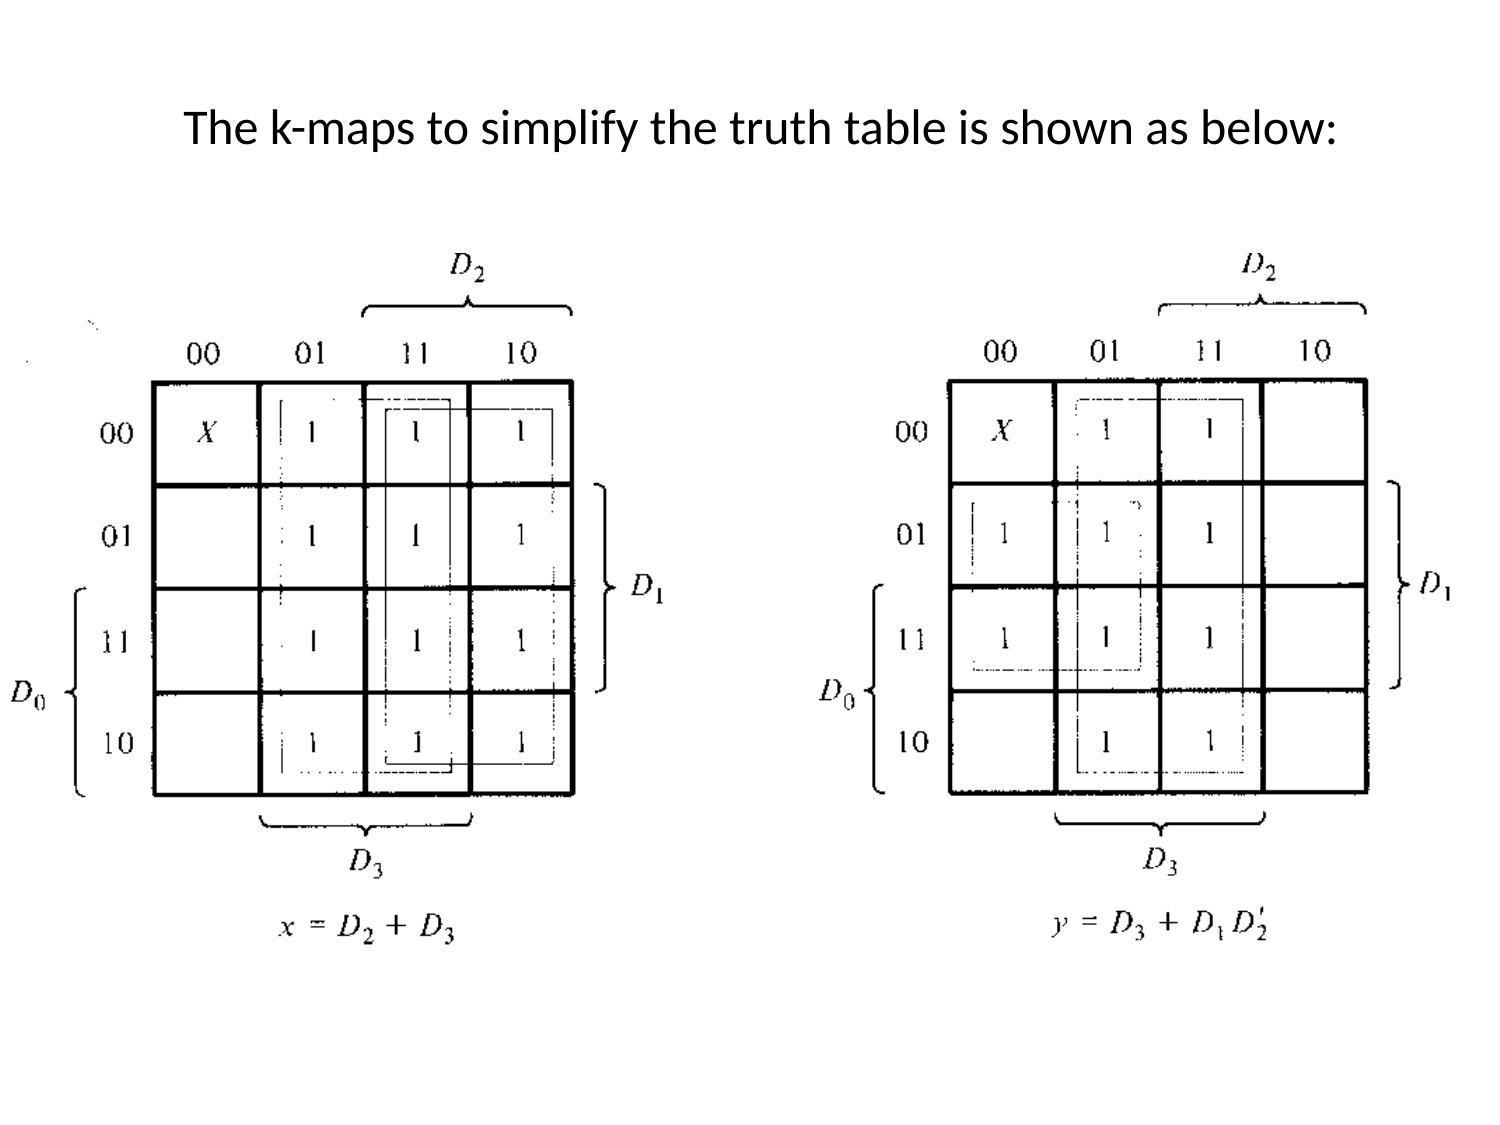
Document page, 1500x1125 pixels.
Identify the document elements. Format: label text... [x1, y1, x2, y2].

text_box The k-maps to simplify the truth table is shown as below: [168, 87, 1355, 223]
picture [0, 253, 1500, 953]
